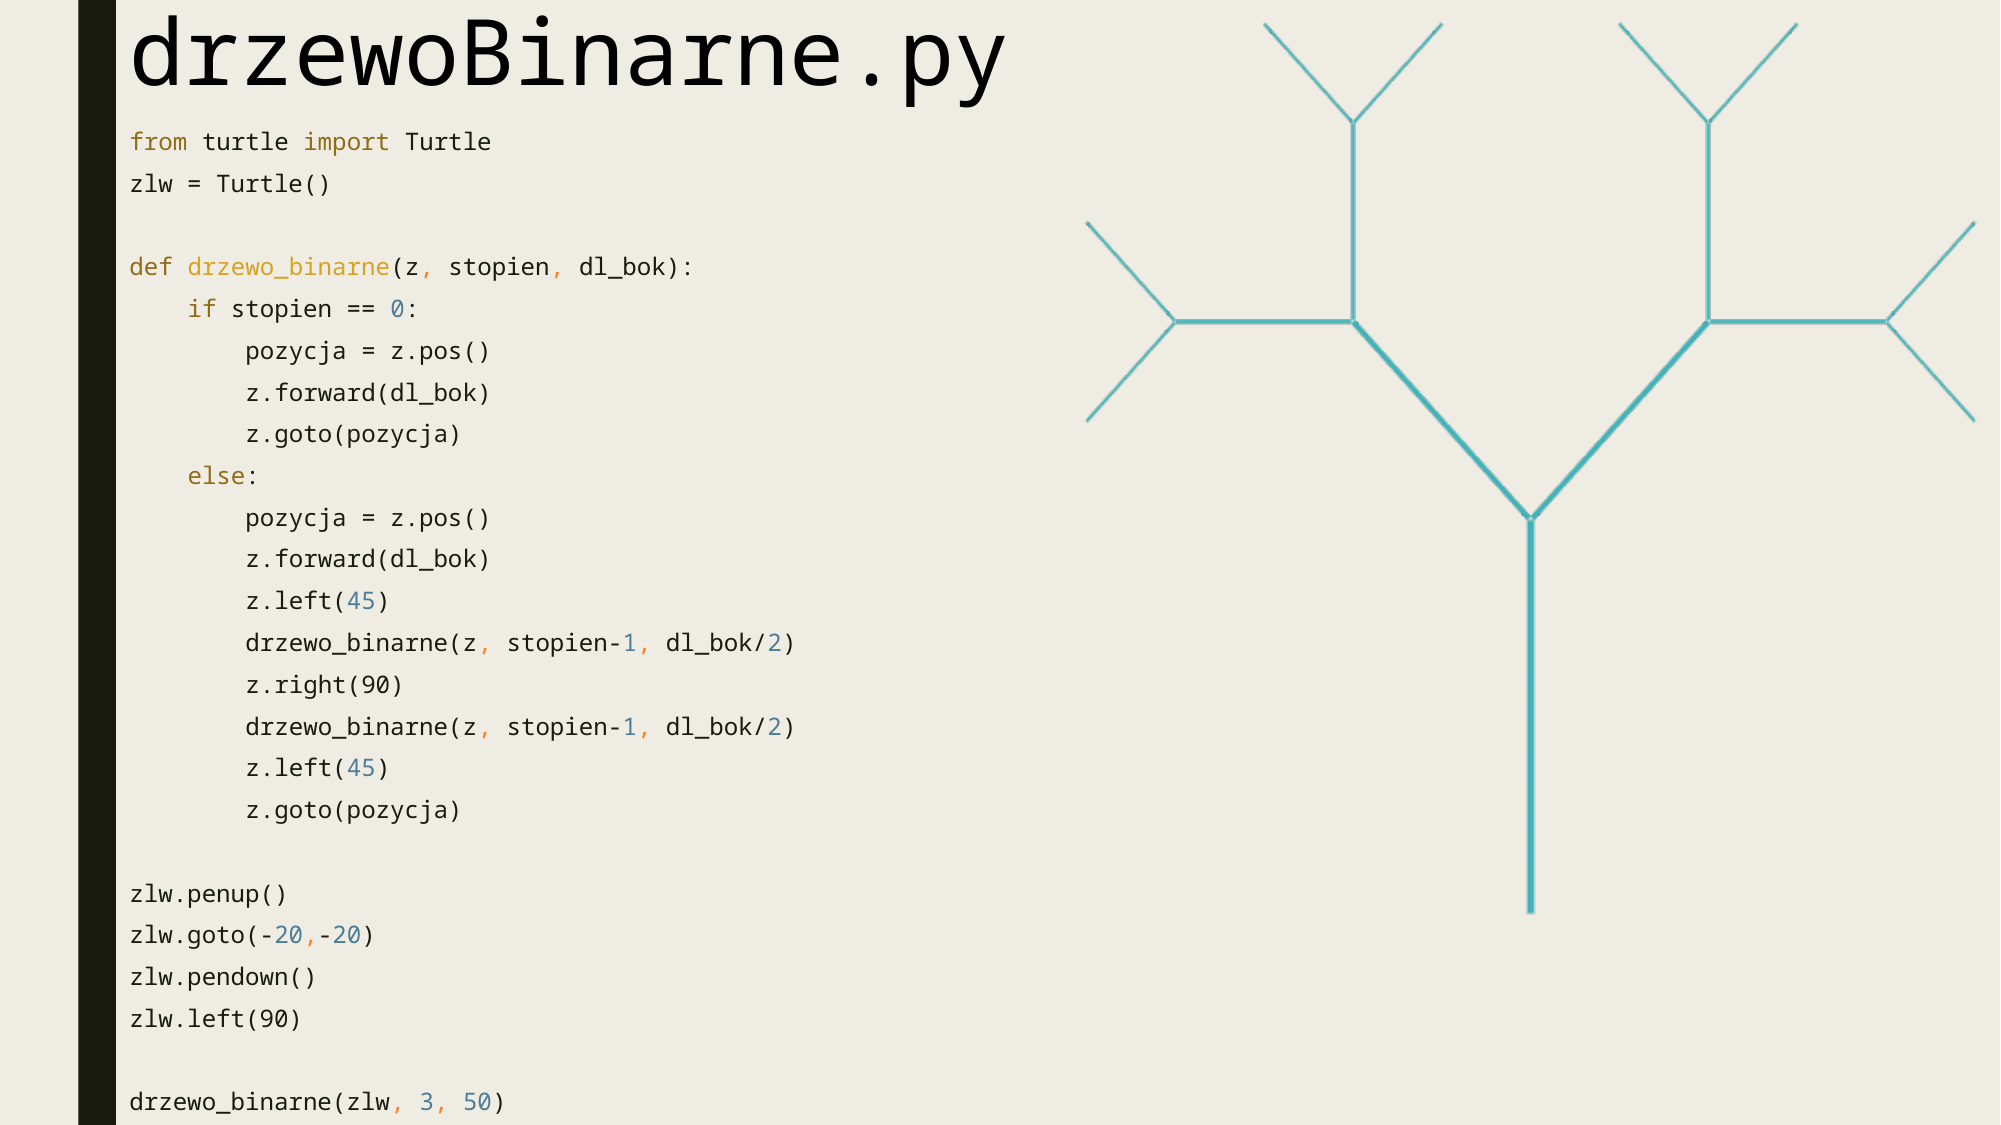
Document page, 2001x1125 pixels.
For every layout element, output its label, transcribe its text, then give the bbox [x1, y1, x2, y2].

picture [1062, 0, 2000, 938]
title drzewoBinarne.py [114, 0, 1062, 121]
list from turtle import Turtle zlw = Turtle() def drzewo_binarne(z, stopien, dl_bok): if stopien == 0: pozycja = z.pos() z.forward(dl_bok) z.goto(pozycja) else: pozycja = z.pos() z.forward(dl_bok) z.left(45) drzewo_binarne(z, stopien-1, dl_bok/2) z.right(90) drzewo_binarne(z, stopien-1, dl_bok/2) z.left(45) z.goto(pozycja) zlw.penup() zlw.goto(-20,-20) zlw.pendown() zlw.left(90) drzewo_binarne(zlw, 3, 50) [114, 121, 1800, 1125]
